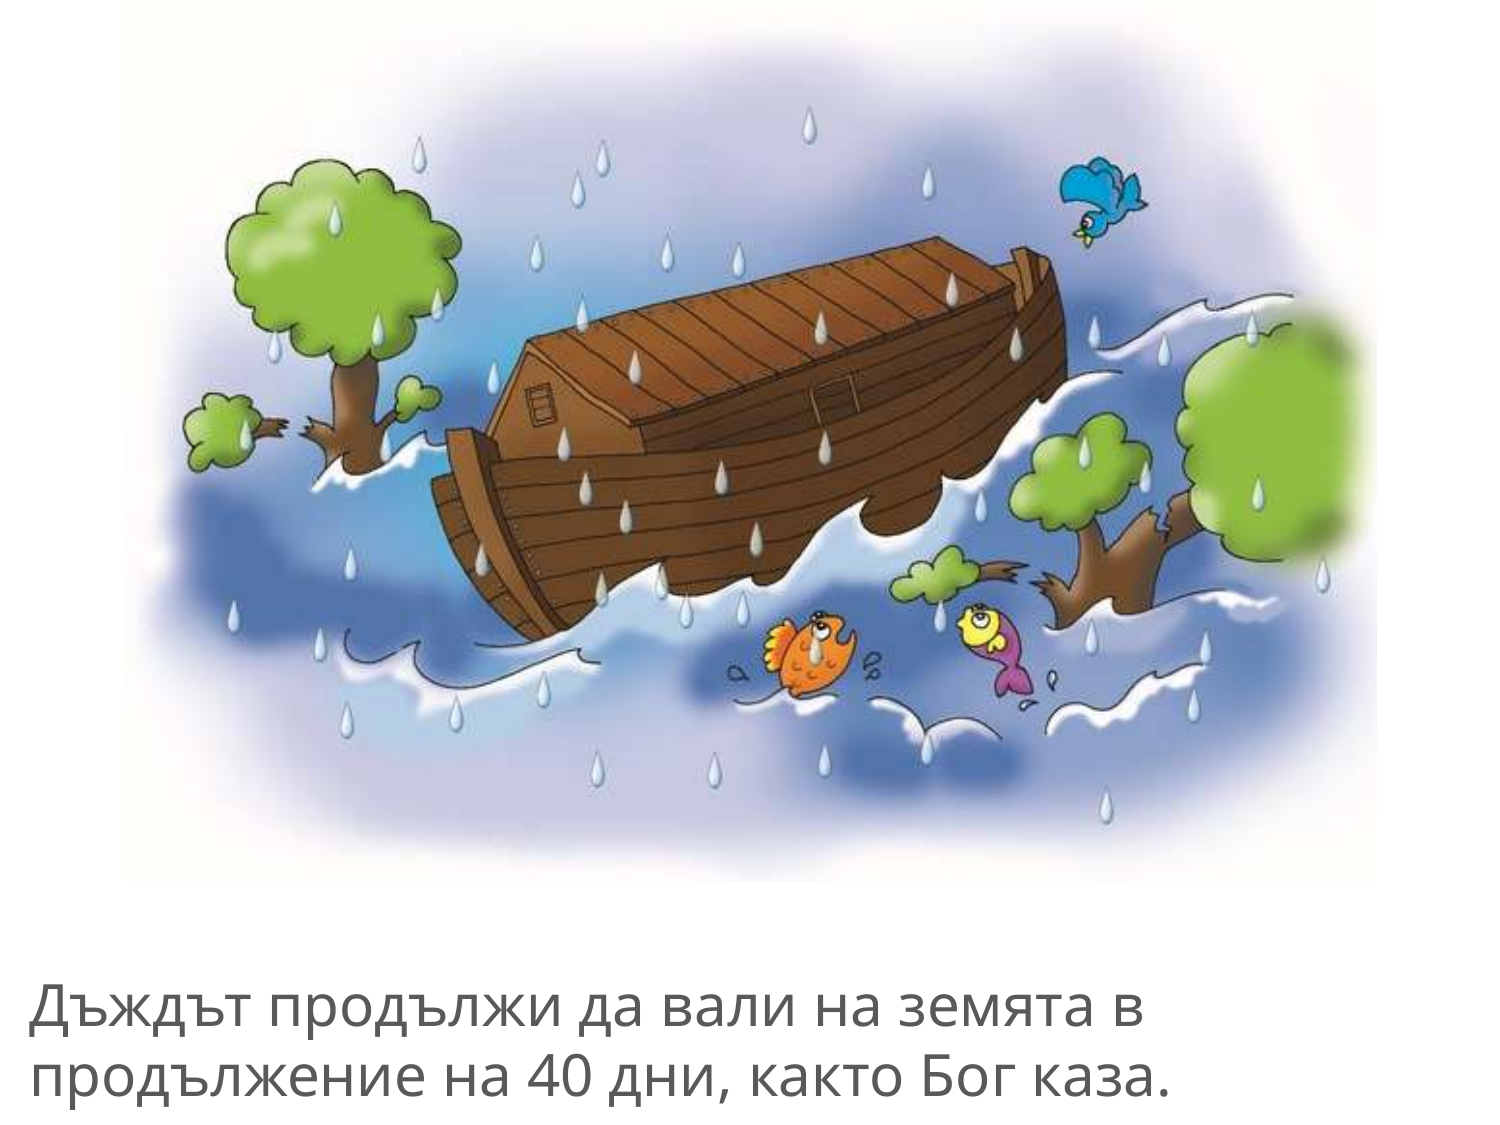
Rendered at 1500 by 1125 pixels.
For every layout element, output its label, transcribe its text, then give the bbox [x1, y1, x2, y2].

picture [122, 0, 1377, 882]
text_box Дъждът продължи да вали на земята в продължение на 40 дни, както Бог каза. [14, 961, 1500, 1116]
